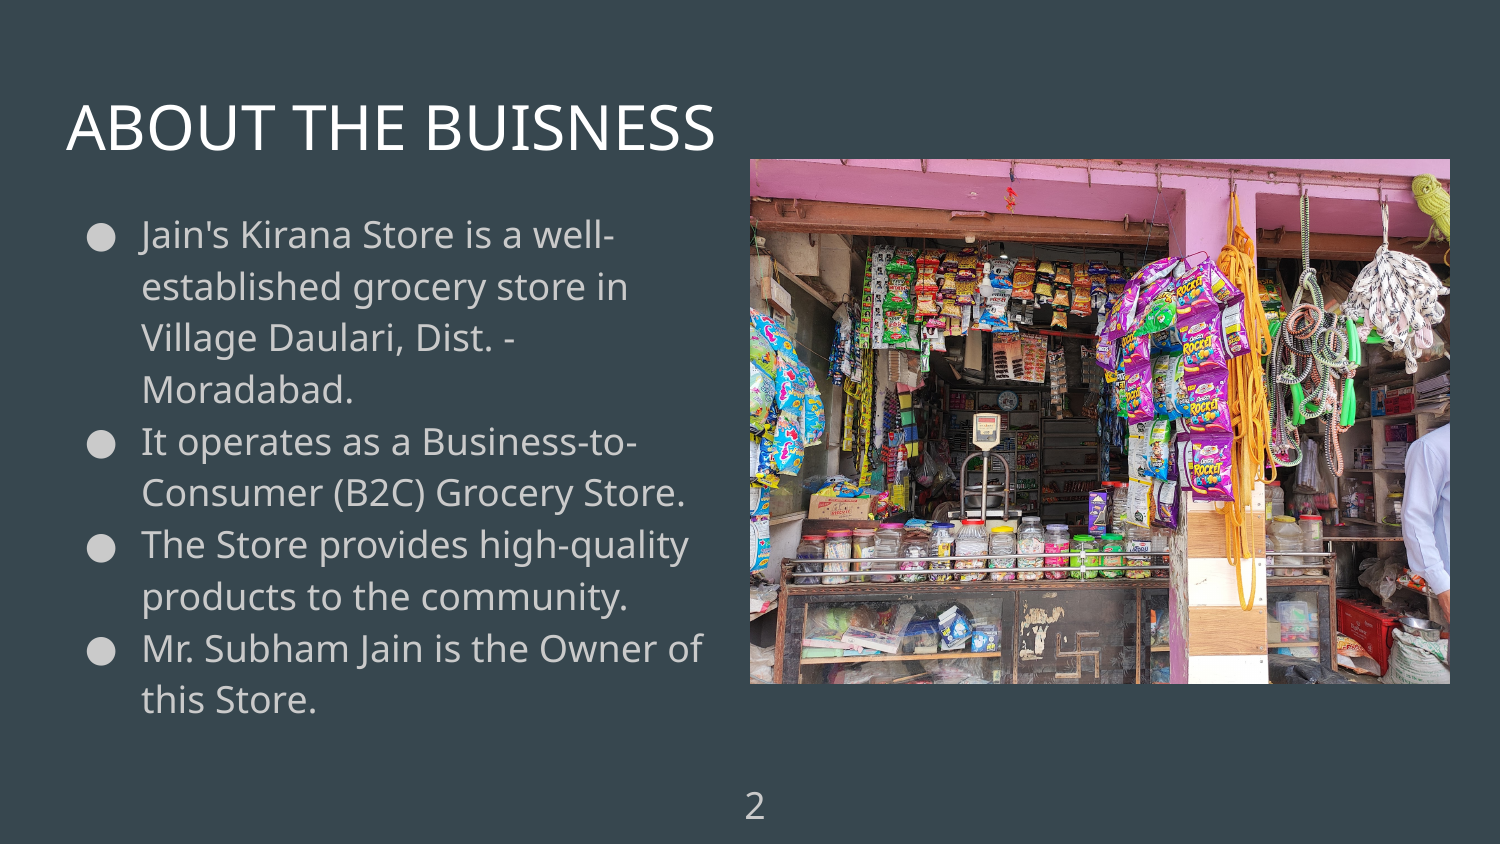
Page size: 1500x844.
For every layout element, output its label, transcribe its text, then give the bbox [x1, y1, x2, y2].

title ABOUT THE BUISNESS [51, 72, 1449, 167]
list Jain's Kirana Store is a well-established grocery store in Village Daulari, Dist. - Moradabad. It operates as a Business-to-Consumer (B2C) Grocery Store. The Store provides high-quality products to the community. Mr. Subham Jain is the Owner of this Store. [51, 189, 750, 750]
picture [749, 159, 1451, 684]
text_box 2 [729, 767, 771, 843]
